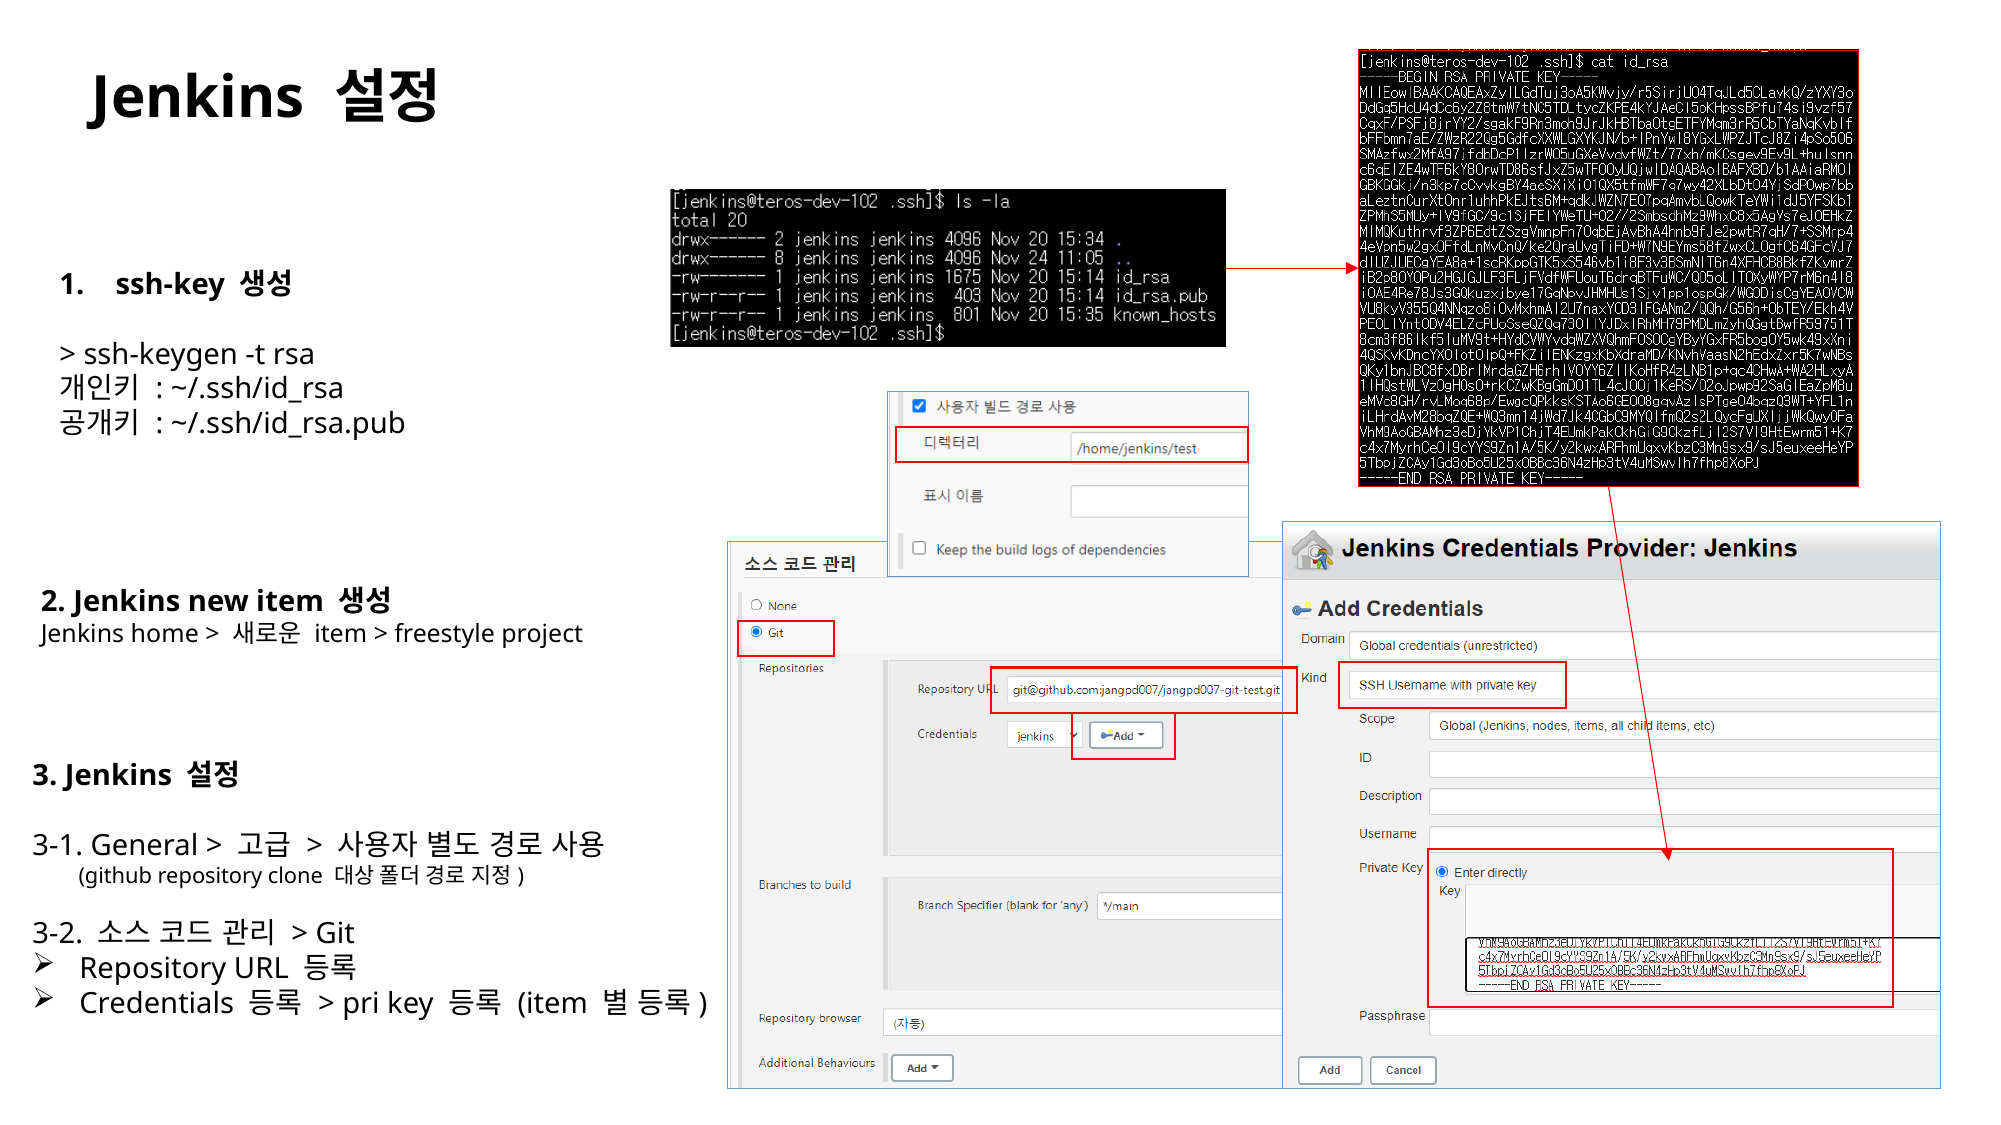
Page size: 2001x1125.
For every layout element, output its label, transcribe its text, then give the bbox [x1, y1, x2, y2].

text_box 3. Jenkins 설정 3-1. General > 고급 > 사용자 별도 경로 사용 (github repository clone 대상 폴더 경로 지정) 3-2. 소스 코드 관리 > Git Repository URL 등록 Credentials 등록 > pri key 등록 (item 별 등록) [17, 749, 723, 1027]
text_box Jenkins 설정 [77, 51, 473, 137]
text_box 2. Jenkins new item 생성 Jenkins home > 새로운 item > freestyle project [26, 574, 599, 655]
picture [1358, 49, 1859, 487]
text_box ssh-key 생성 > ssh-keygen -t rsa 개인키 : ~/.ssh/id_rsa 공개키 : ~/.ssh/id_rsa.pub [44, 257, 421, 448]
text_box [1608, 486, 1669, 861]
picture [727, 391, 1941, 1089]
picture [670, 189, 1226, 347]
